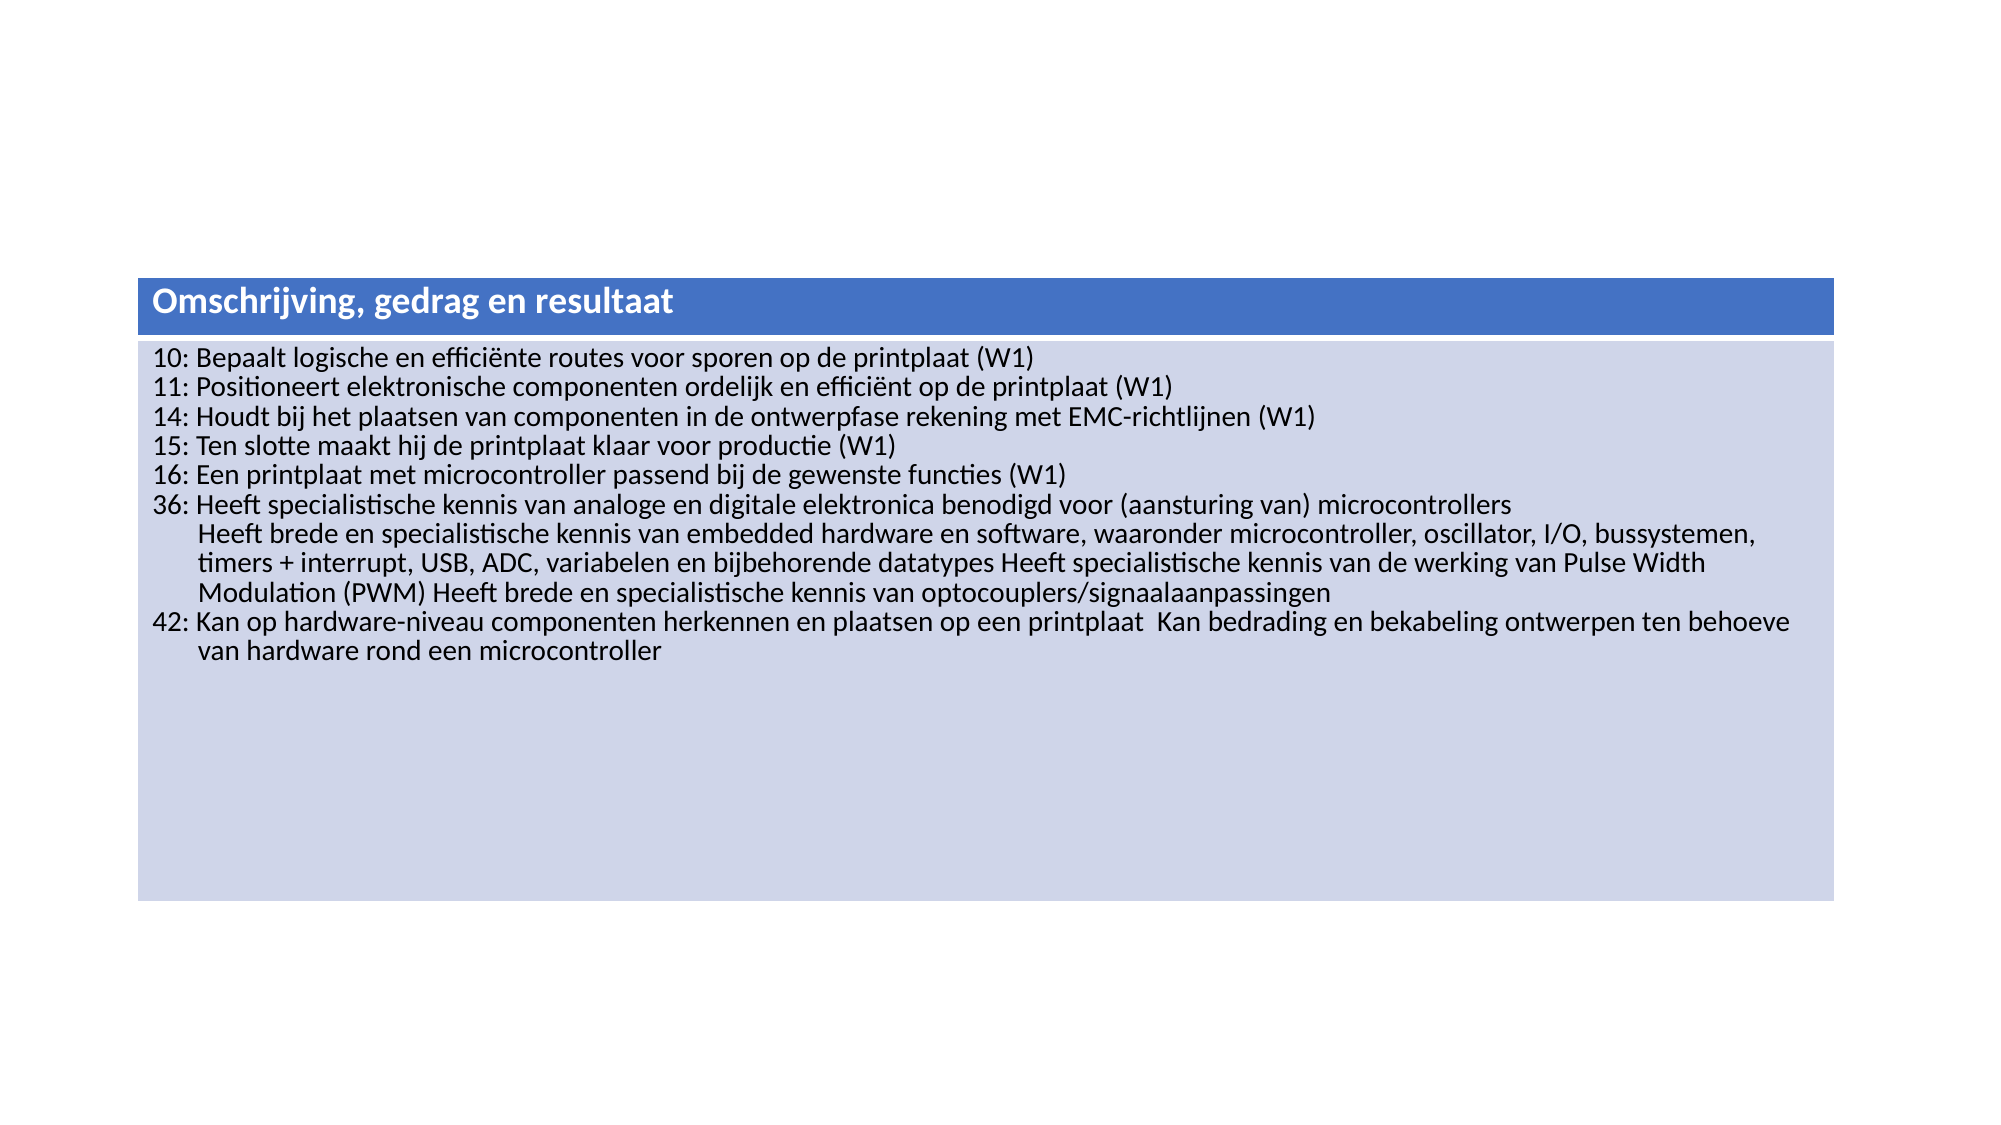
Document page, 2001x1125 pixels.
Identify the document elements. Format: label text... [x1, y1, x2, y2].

table_cell 10: Bepaalt logische en efficiënte routes voor sporen op de printplaat (W1) 11: Positioneert elektronische componenten ordelijk en efficiënt op de printplaat (W1) 14: Houdt bij het plaatsen van componenten in de ontwerpfase rekening met EMC-richtlijnen (W1) 15: Ten slotte maakt hij de printplaat klaar voor productie (W1) 16: Een printplaat met microcontroller passend bij de gewenste functies (W1) 36: Heeft specialistische kennis van analoge en digitale elektronica benodigd voor (aansturing van) microcontrollers Heeft brede en specialistische kennis van embedded hardware en software, waaronder microcontroller, oscillator, I/O, bussystemen, timers + interrupt, USB, ADC, variabelen en bijbehorende datatypes Heeft specialistische kennis van de werking van Pulse Width Modulation (PWM) Heeft brede en specialistische kennis van optocouplers/signaalaanpassingen 42: Kan op hardware-niveau componenten herkennen en plaatsen op een printplaat Kan bedrading en bekabeling ontwerpen ten behoeve van hardware rond een microcontroller [138, 341, 1834, 901]
table_header Omschrijving, gedrag en resultaat [138, 278, 1834, 335]
